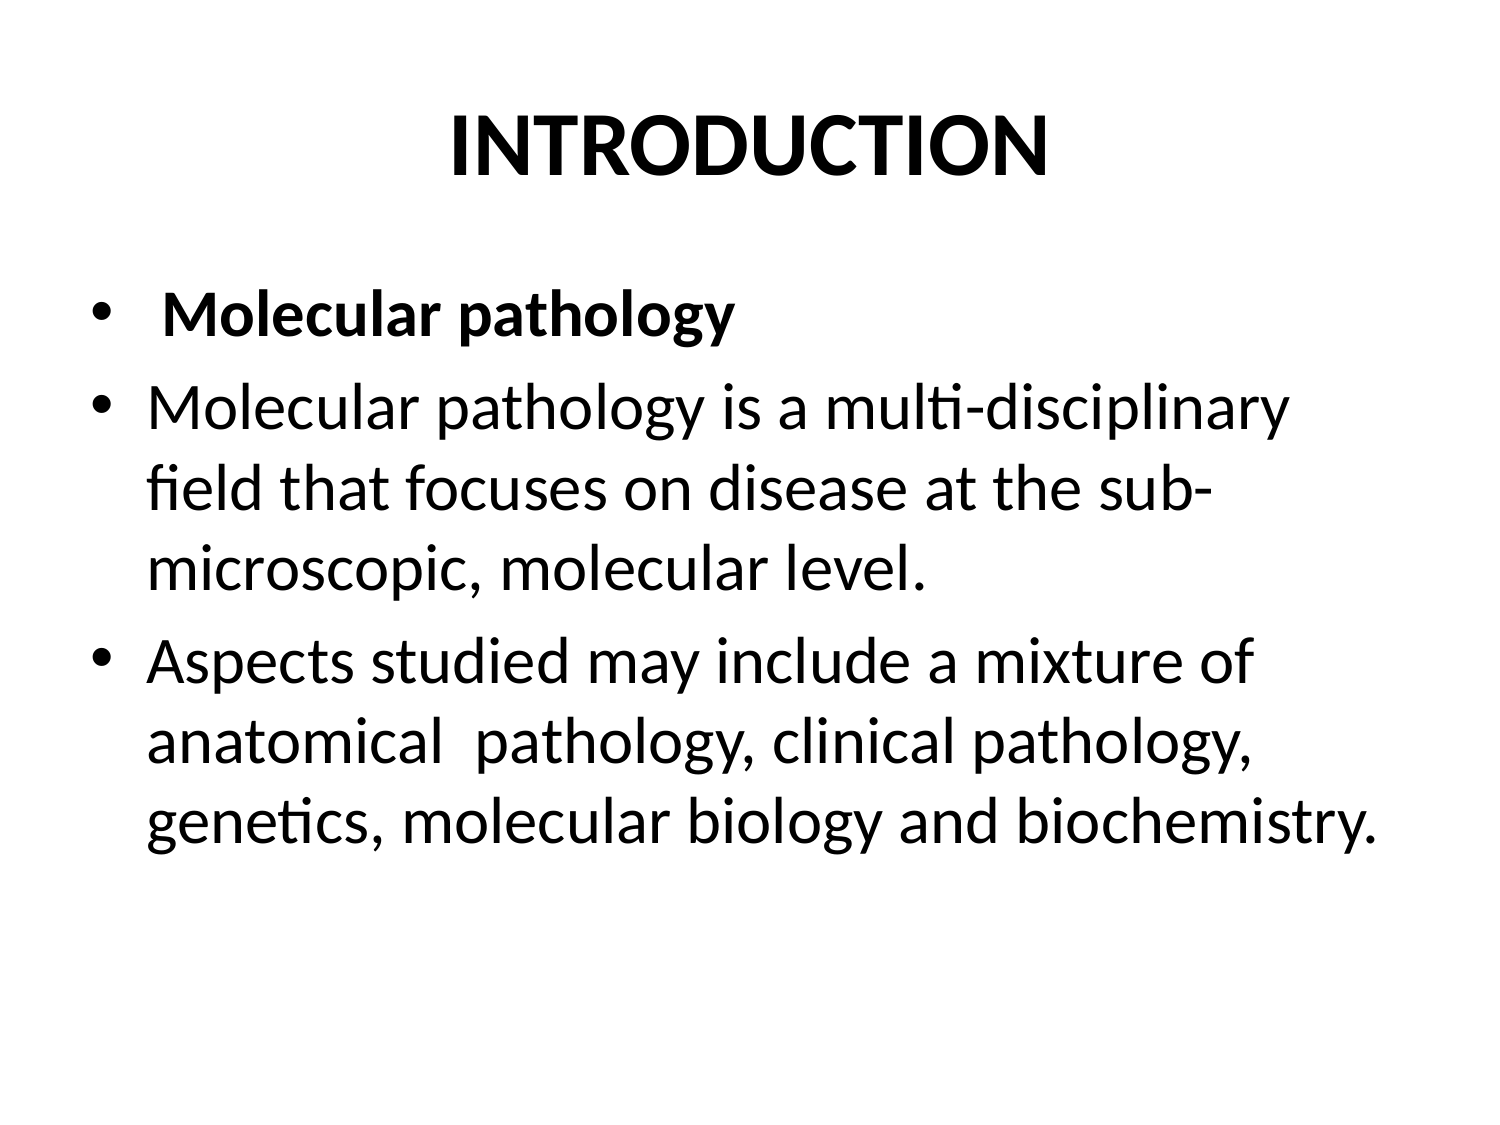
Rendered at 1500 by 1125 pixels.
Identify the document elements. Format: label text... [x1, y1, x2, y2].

list Molecular pathology Molecular pathology is a multi-disciplinary field that focuses on disease at the sub- microscopic, molecular level. Aspects studied may include a mixture of anatomical pathology, clinical pathology, genetics, molecular biology and biochemistry. [75, 262, 1425, 1005]
title INTRODUCTION [75, 45, 1425, 233]
